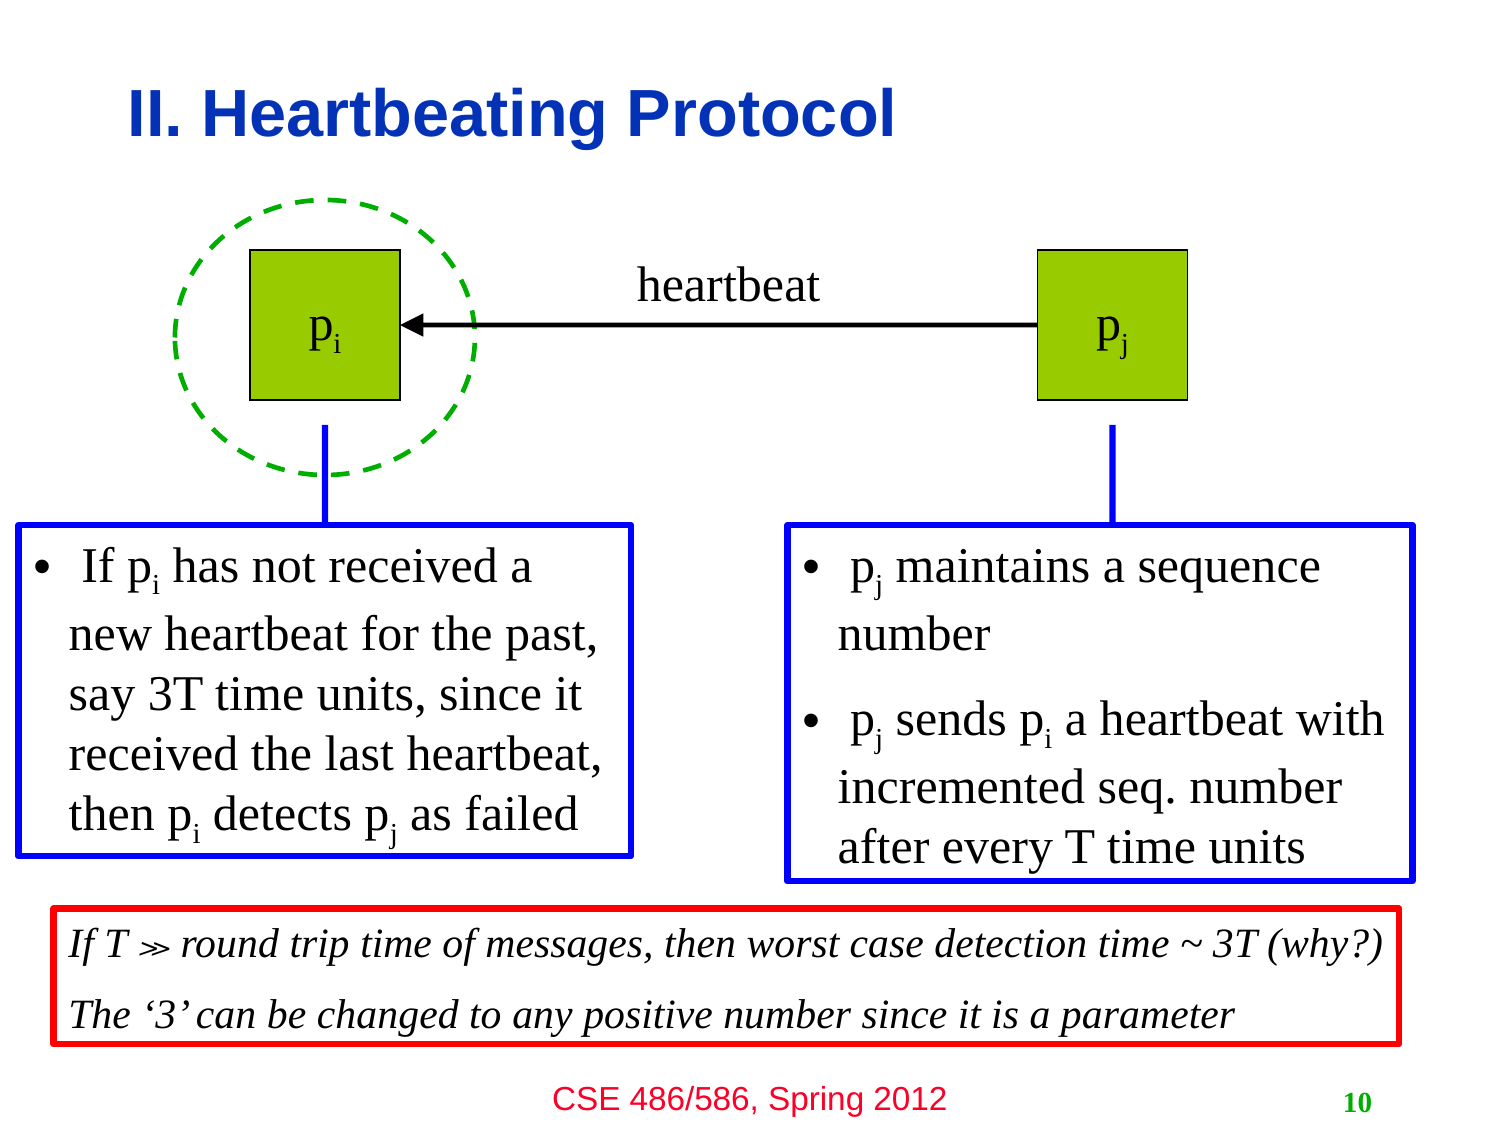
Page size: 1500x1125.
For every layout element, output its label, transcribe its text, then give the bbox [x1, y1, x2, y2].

text_box If T ≫ round trip time of messages, then worst case detection time ~ 3T (why?) The ‘3’ can be changed to any positive number since it is a parameter [53, 908, 1400, 1045]
title II. Heartbeating Protocol [112, 53, 1310, 176]
text_box pj maintains a sequence number pj sends pi a heartbeat with incremented seq. number after every T time units [787, 525, 1413, 882]
text_box [399, 314, 1038, 336]
text_box heartbeat [622, 244, 836, 319]
text_box pj [1037, 249, 1188, 400]
text_box [174, 199, 475, 476]
slide_number 10 [1074, 1076, 1388, 1125]
text_box If pi has not received a new heartbeat for the past, say 3T time units, since it received the last heartbeat, then pi detects pj as failed [18, 524, 631, 857]
